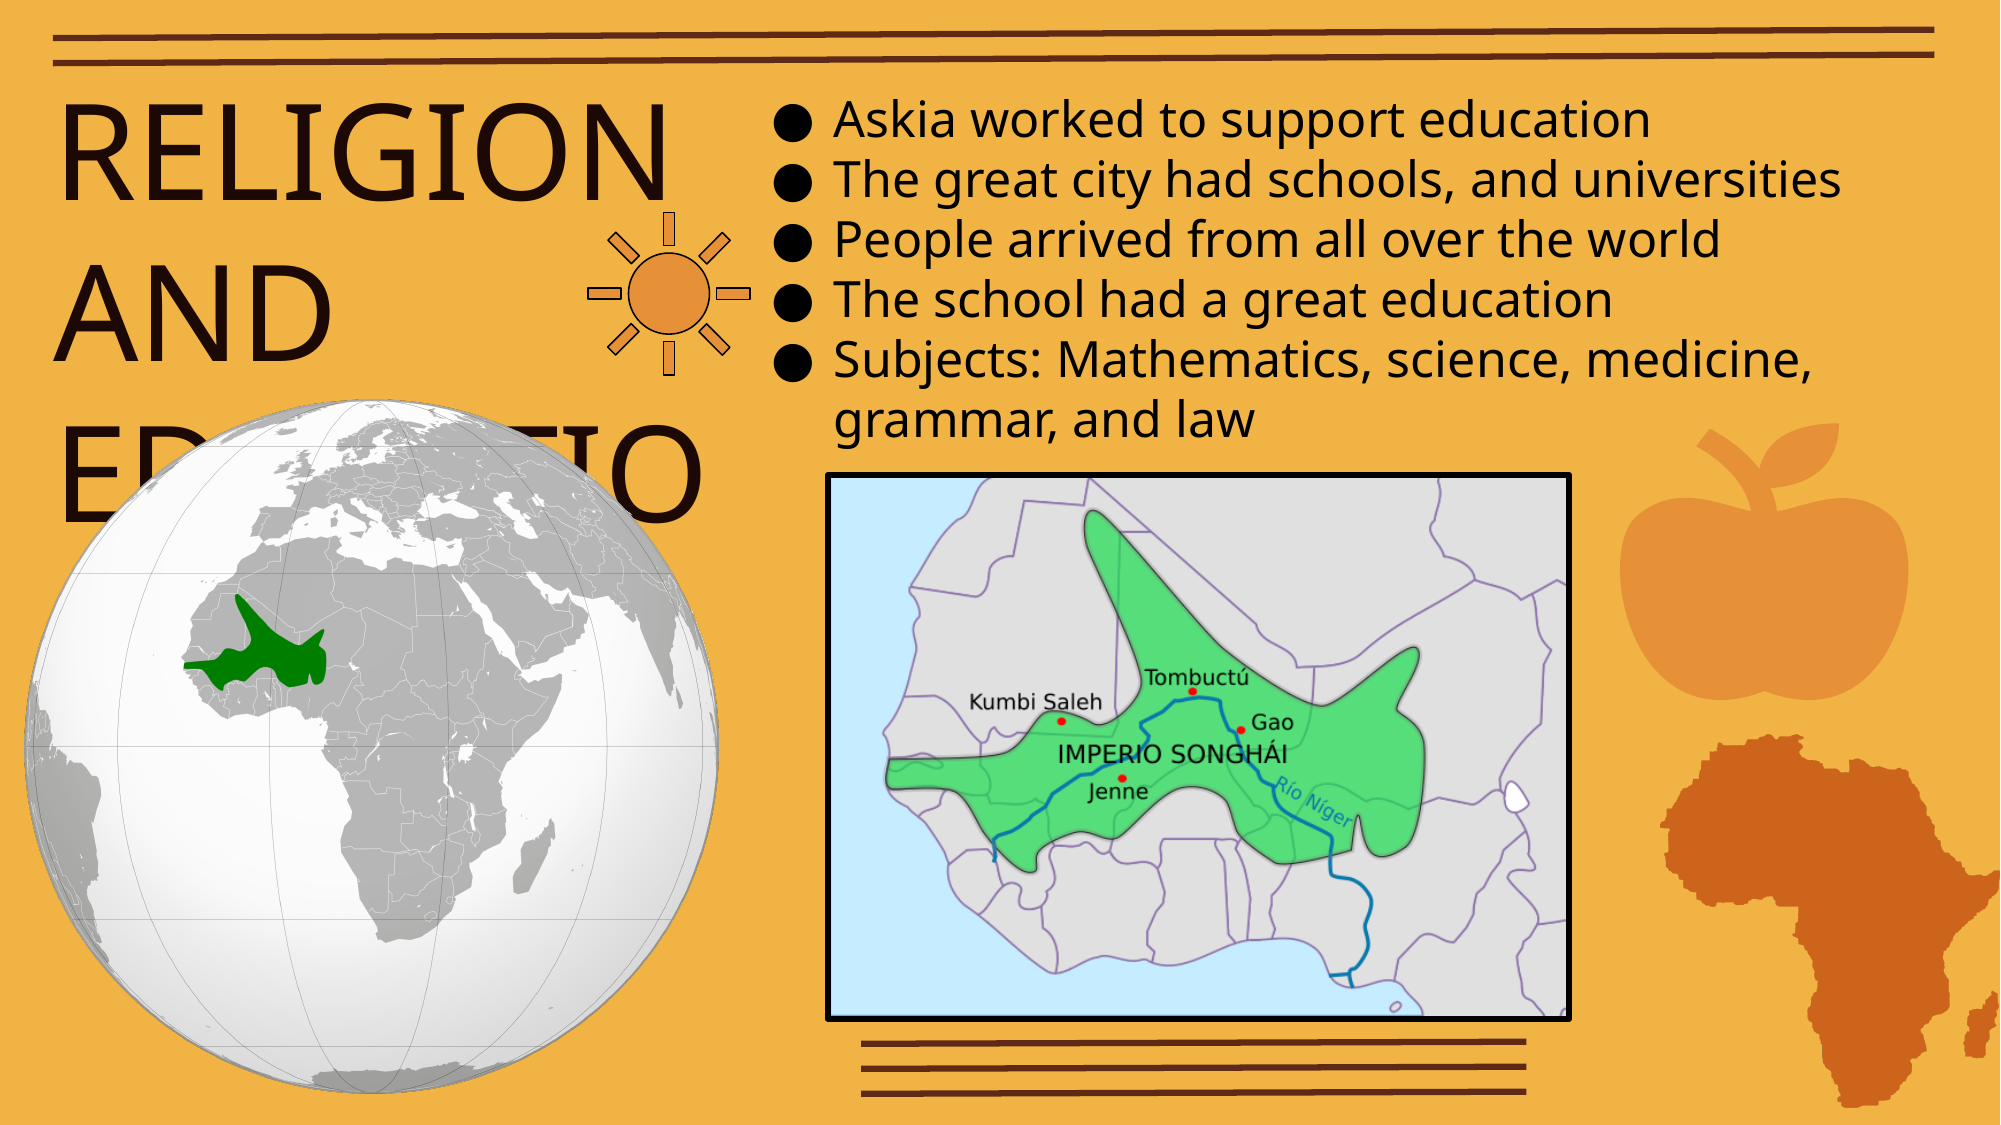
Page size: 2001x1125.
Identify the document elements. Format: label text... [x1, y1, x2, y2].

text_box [52, 54, 1935, 64]
text_box RELIGION AND EDUCATION [53, 75, 759, 711]
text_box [518, 100, 751, 375]
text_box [860, 1041, 1527, 1045]
text_box Askia worked to support education The great city had schools, and universities People arrived from all over the world The school had a great education Subjects: Mathematics, science, medicine, grammar, and law [743, 71, 1964, 462]
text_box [860, 1091, 1527, 1095]
text_box [1660, 734, 2000, 1108]
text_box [52, 29, 1935, 39]
text_box [1619, 423, 1909, 701]
picture [24, 399, 719, 1095]
picture [830, 477, 1567, 1016]
